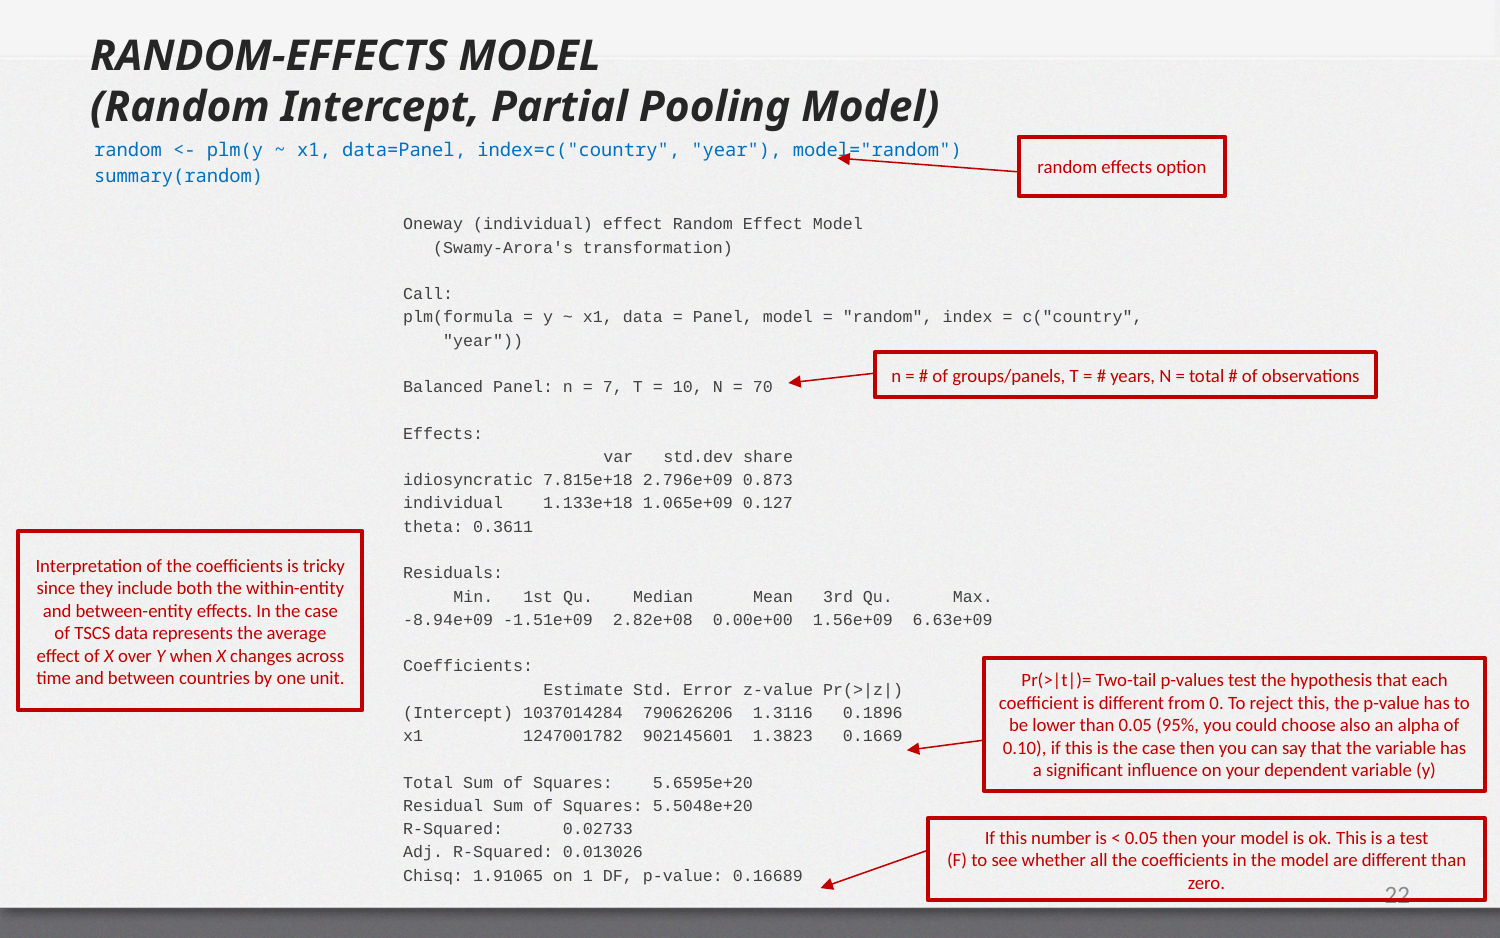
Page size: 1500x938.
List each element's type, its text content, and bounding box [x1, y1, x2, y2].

list random <- plm(y ~ x1, data=Panel, index=c("country", "year"), model="random") summary(random) Oneway (individual) effect Random Effect Model (Swamy-Arora's transformation) Call: plm(formula = y ~ x1, data = Panel, model = "random", index = c("country", "year")) Balanced Panel: n = 7, T = 10, N = 70 Effects: var std.dev share idiosyncratic 7.815e+18 2.796e+09 0.873 individual 1.133e+18 1.065e+09 0.127 theta: 0.3611 Residuals: Min. 1st Qu. Median Mean 3rd Qu. Max. -8.94e+09 -1.51e+09 2.82e+08 0.00e+00 1.56e+09 6.63e+09 Coefficients: Estimate Std. Error z-value Pr(>|z|) (Intercept) 1037014284 790626206 1.3116 0.1896 x1 1247001782 902145601 1.3823 0.1669 Total Sum of Squares: 5.6595e+20 Residual Sum of Squares: 5.5048e+20 R-Squared: 0.02733 Adj. R-Squared: 0.013026 Chisq: 1.91065 on 1 DF, p-value: 0.16689 [79, 130, 1467, 823]
text_box Pr(>|t|)= Two-tail p-values test the hypothesis that each coefficient is different from 0. To reject this, the p-value has to be lower than 0.05 (95%, you could choose also an alpha of 0.10), if this is the case then you can say that the variable has a significant influence on your dependent variable (y) [982, 656, 1487, 793]
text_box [837, 157, 1019, 173]
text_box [906, 739, 985, 751]
picture [0, 0, 1500, 938]
slide_number 22 [1074, 902, 1425, 919]
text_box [820, 849, 930, 889]
text_box Interpretation of the coefficients is tricky since they include both the within-entity and between-entity effects. In the case of TSCS data represents the average effect of X over Y when X changes across time and between countries by one unit. [16, 529, 364, 712]
title RANDOM-EFFECTS MODEL (Random Intercept, Partial Pooling Model) [75, 20, 1425, 138]
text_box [788, 372, 876, 384]
text_box random effects option [1017, 135, 1227, 198]
text_box n = # of groups/panels, T = # years, N = total # of observations [873, 350, 1378, 399]
text_box If this number is < 0.05 then your model is ok. This is a test (F) to see whether all the coefficients in the model are different than zero. [926, 816, 1487, 902]
